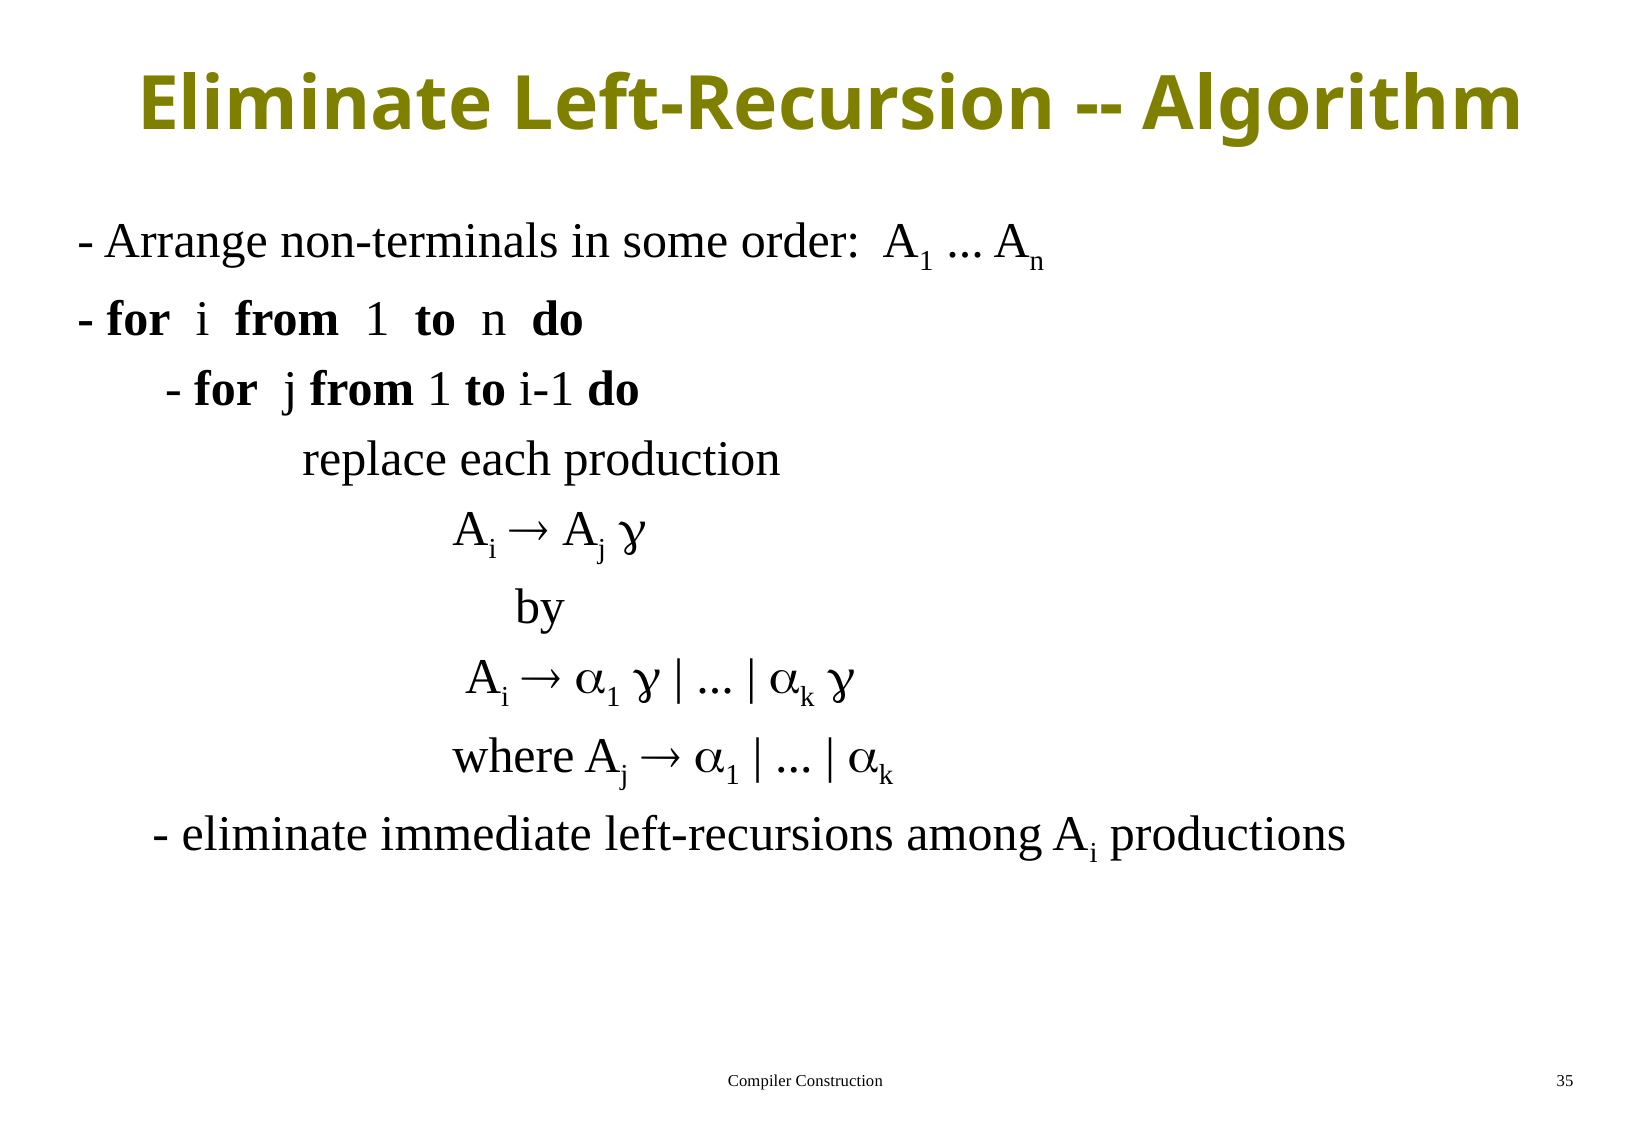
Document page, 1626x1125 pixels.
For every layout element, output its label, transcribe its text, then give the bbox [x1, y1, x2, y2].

slide_number 35 [1250, 1062, 1589, 1100]
footer Compiler Construction [501, 1062, 1111, 1100]
title Eliminate Left-Recursion -- Algorithm [62, 24, 1600, 175]
list - Arrange non-terminals in some order: A1 ... An - for i from 1 to n do - for j from 1 to i-1 do replace each production Ai  Aj  by Ai  1  | ... | k  where Aj  1 | ... | k - eliminate immediate left-recursions among Ai productions [62, 200, 1600, 1038]
